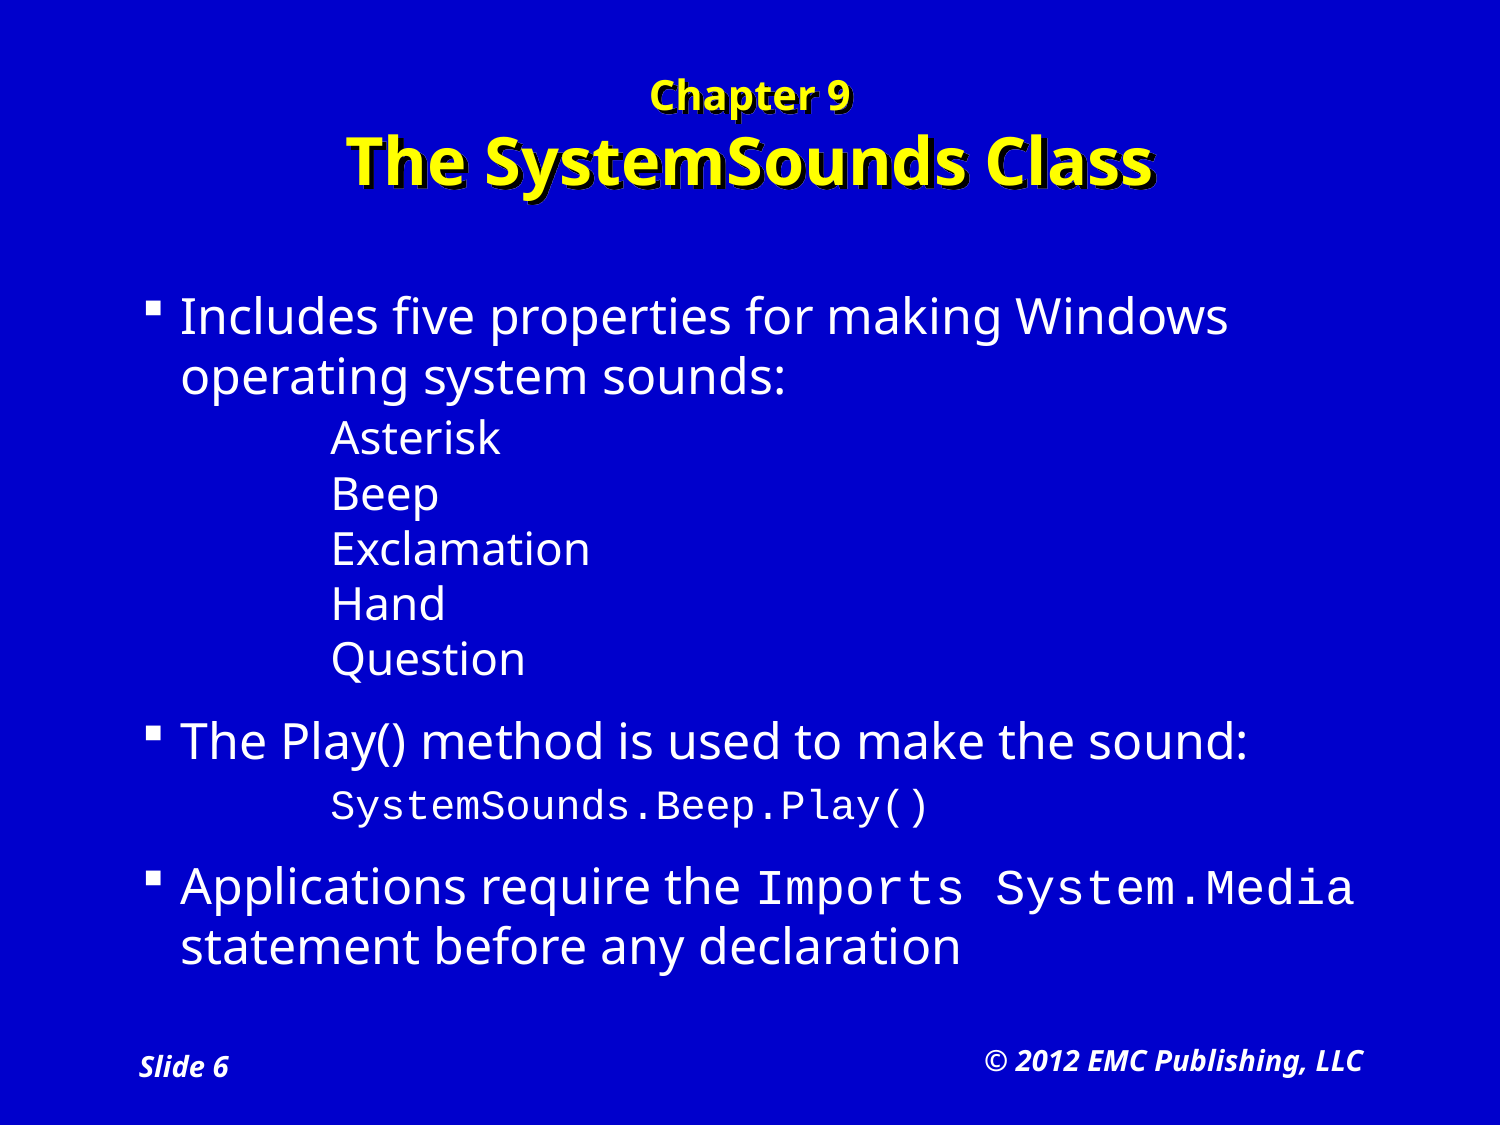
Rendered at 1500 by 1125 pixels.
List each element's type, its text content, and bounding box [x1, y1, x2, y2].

title Chapter 9 The SystemSounds Class [112, 60, 1388, 232]
slide_number Slide 6 [123, 1040, 474, 1091]
footer © 2012 EMC Publishing, LLC [885, 1037, 1379, 1091]
text_box Includes five properties for making Windows operating system sounds: Asterisk Beep Exclamation Hand Question The Play() method is used to make the sound: SystemSounds.Beep.Play() Applications require the Imports System.Media statement before any declaration [127, 277, 1378, 982]
